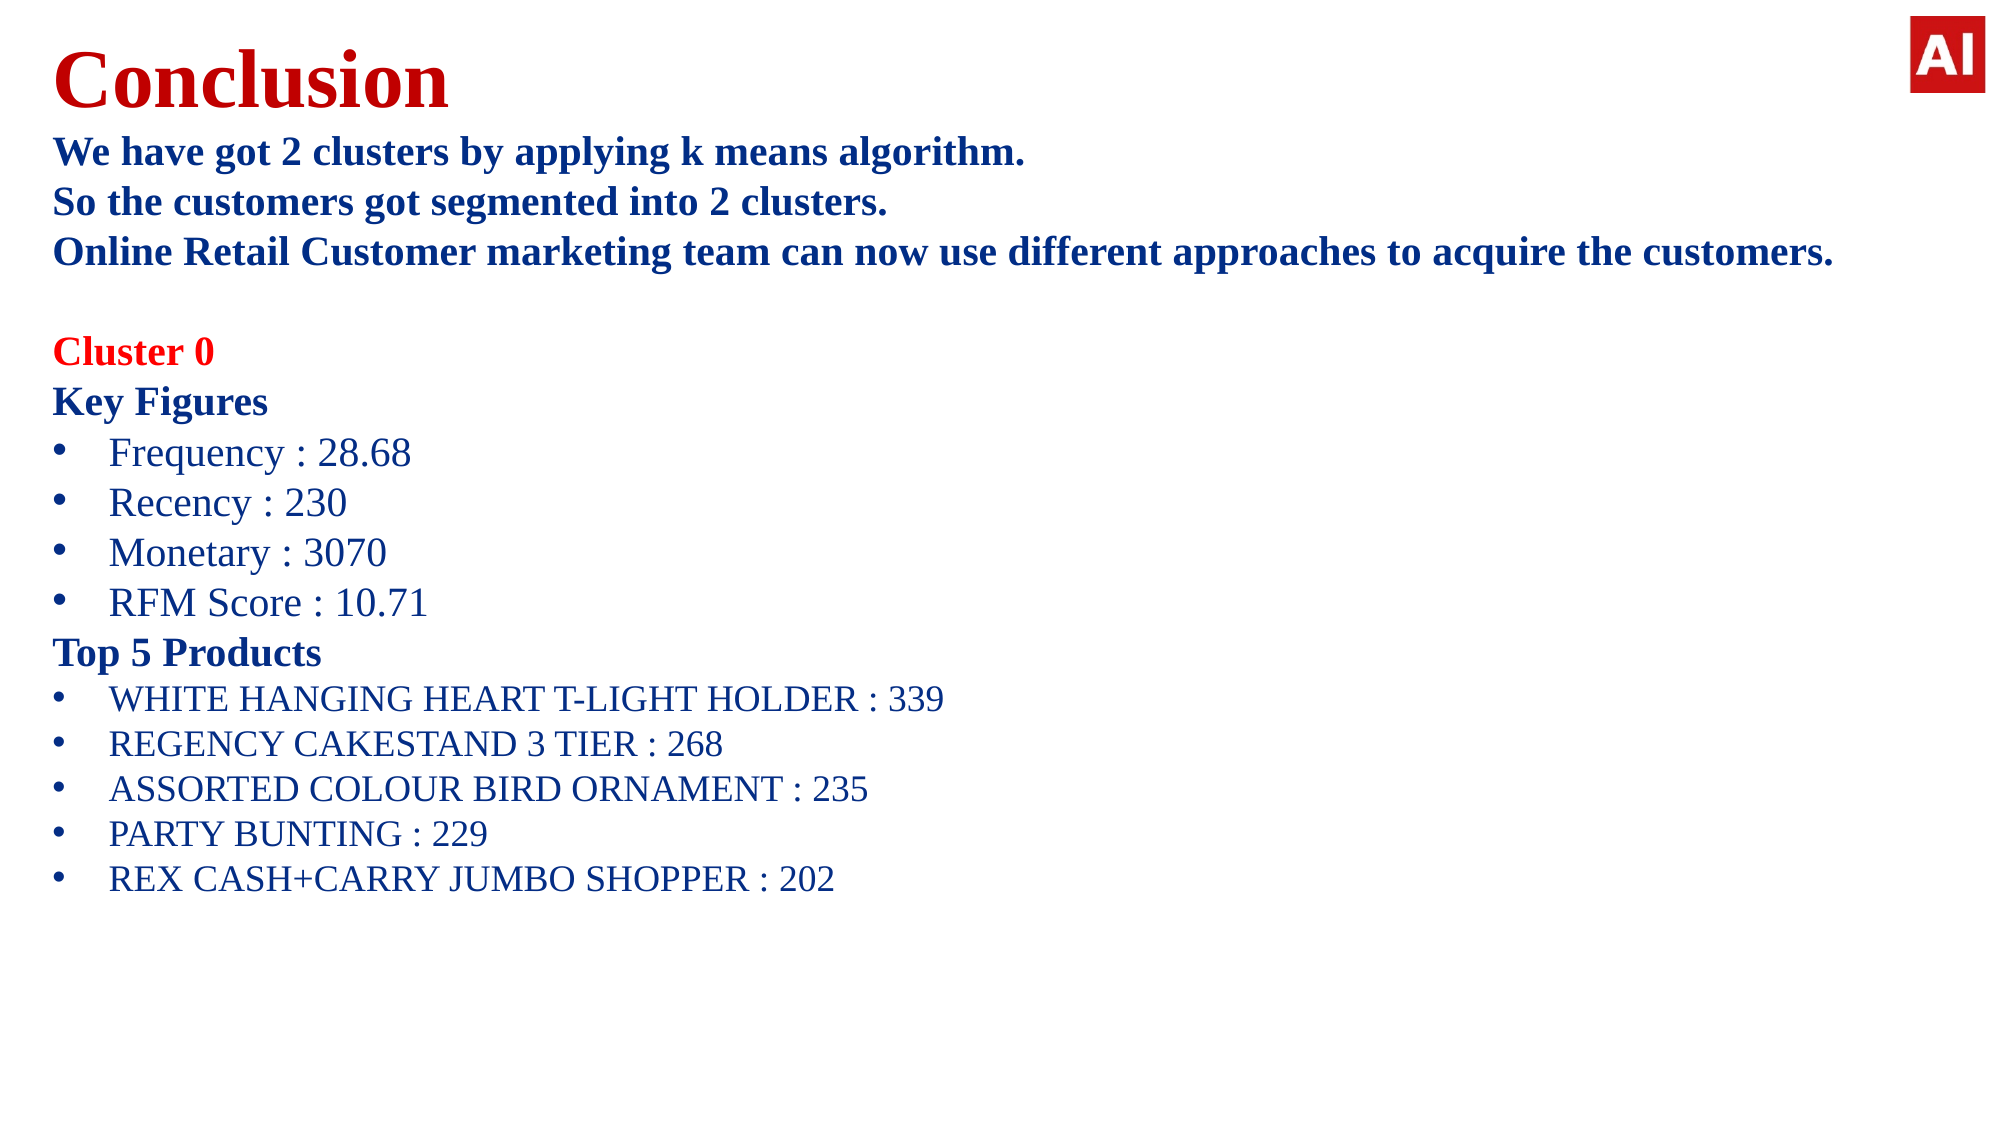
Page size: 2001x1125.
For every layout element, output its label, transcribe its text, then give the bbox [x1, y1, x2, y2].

text_box Conclusion We have got 2 clusters by applying k means algorithm. So the customers got segmented into 2 clusters. Online Retail Customer marketing team can now use different approaches to acquire the customers. Cluster 0 Key Figures Frequency : 28.68 Recency : 230 Monetary : 3070 RFM Score : 10.71 Top 5 Products WHITE HANGING HEART T-LIGHT HOLDER : 339 REGENCY CAKESTAND 3 TIER : 268 ASSORTED COLOUR BIRD ORNAMENT : 235 PARTY BUNTING : 229 REX CASH+CARRY JUMBO SHOPPER : 202 [37, 16, 1963, 907]
picture [1909, 16, 1986, 93]
